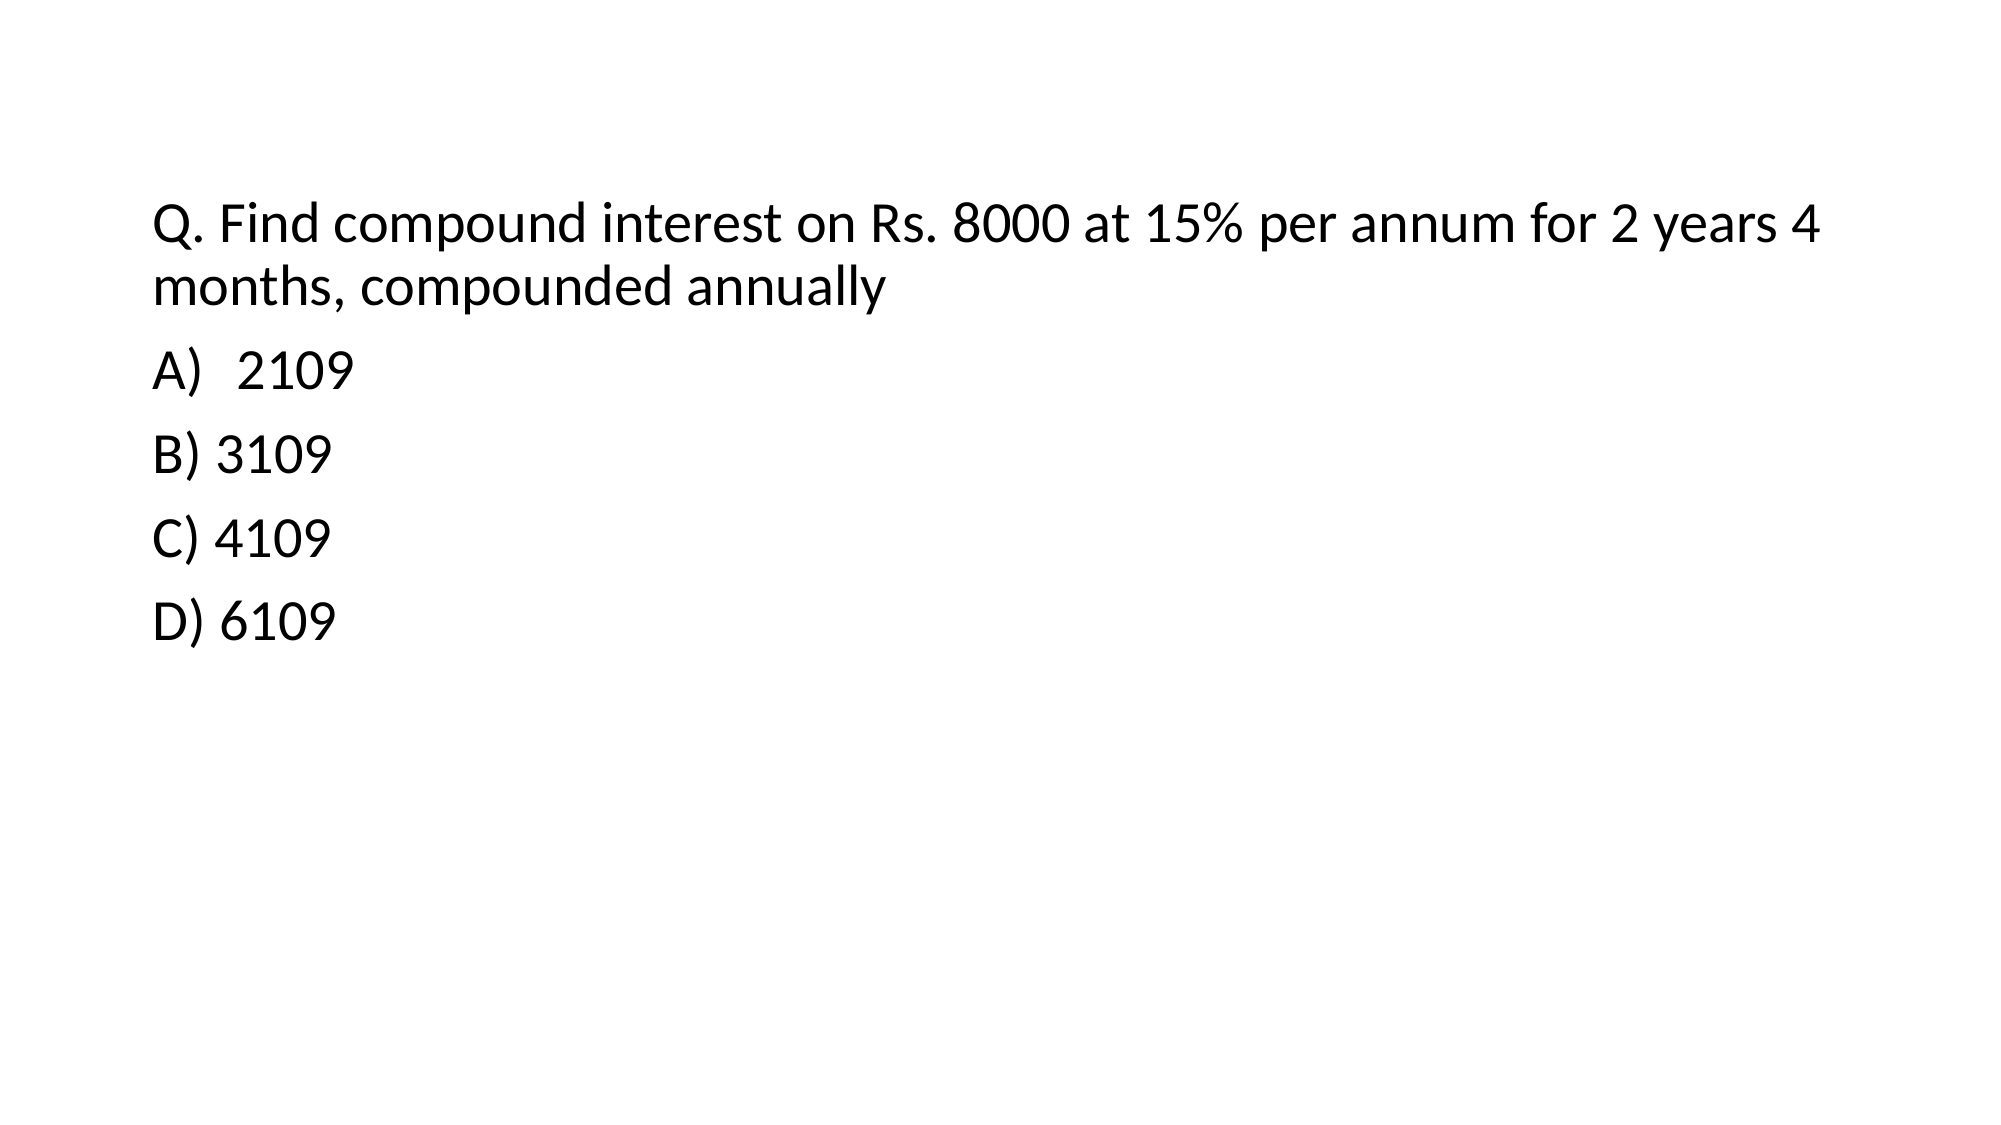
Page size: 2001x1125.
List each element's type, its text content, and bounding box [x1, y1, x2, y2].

list Q. Find compound interest on Rs. 8000 at 15% per annum for 2 years 4 months, compounded annually 2109 B) 3109 C) 4109 D) 6109 [137, 184, 1863, 1014]
